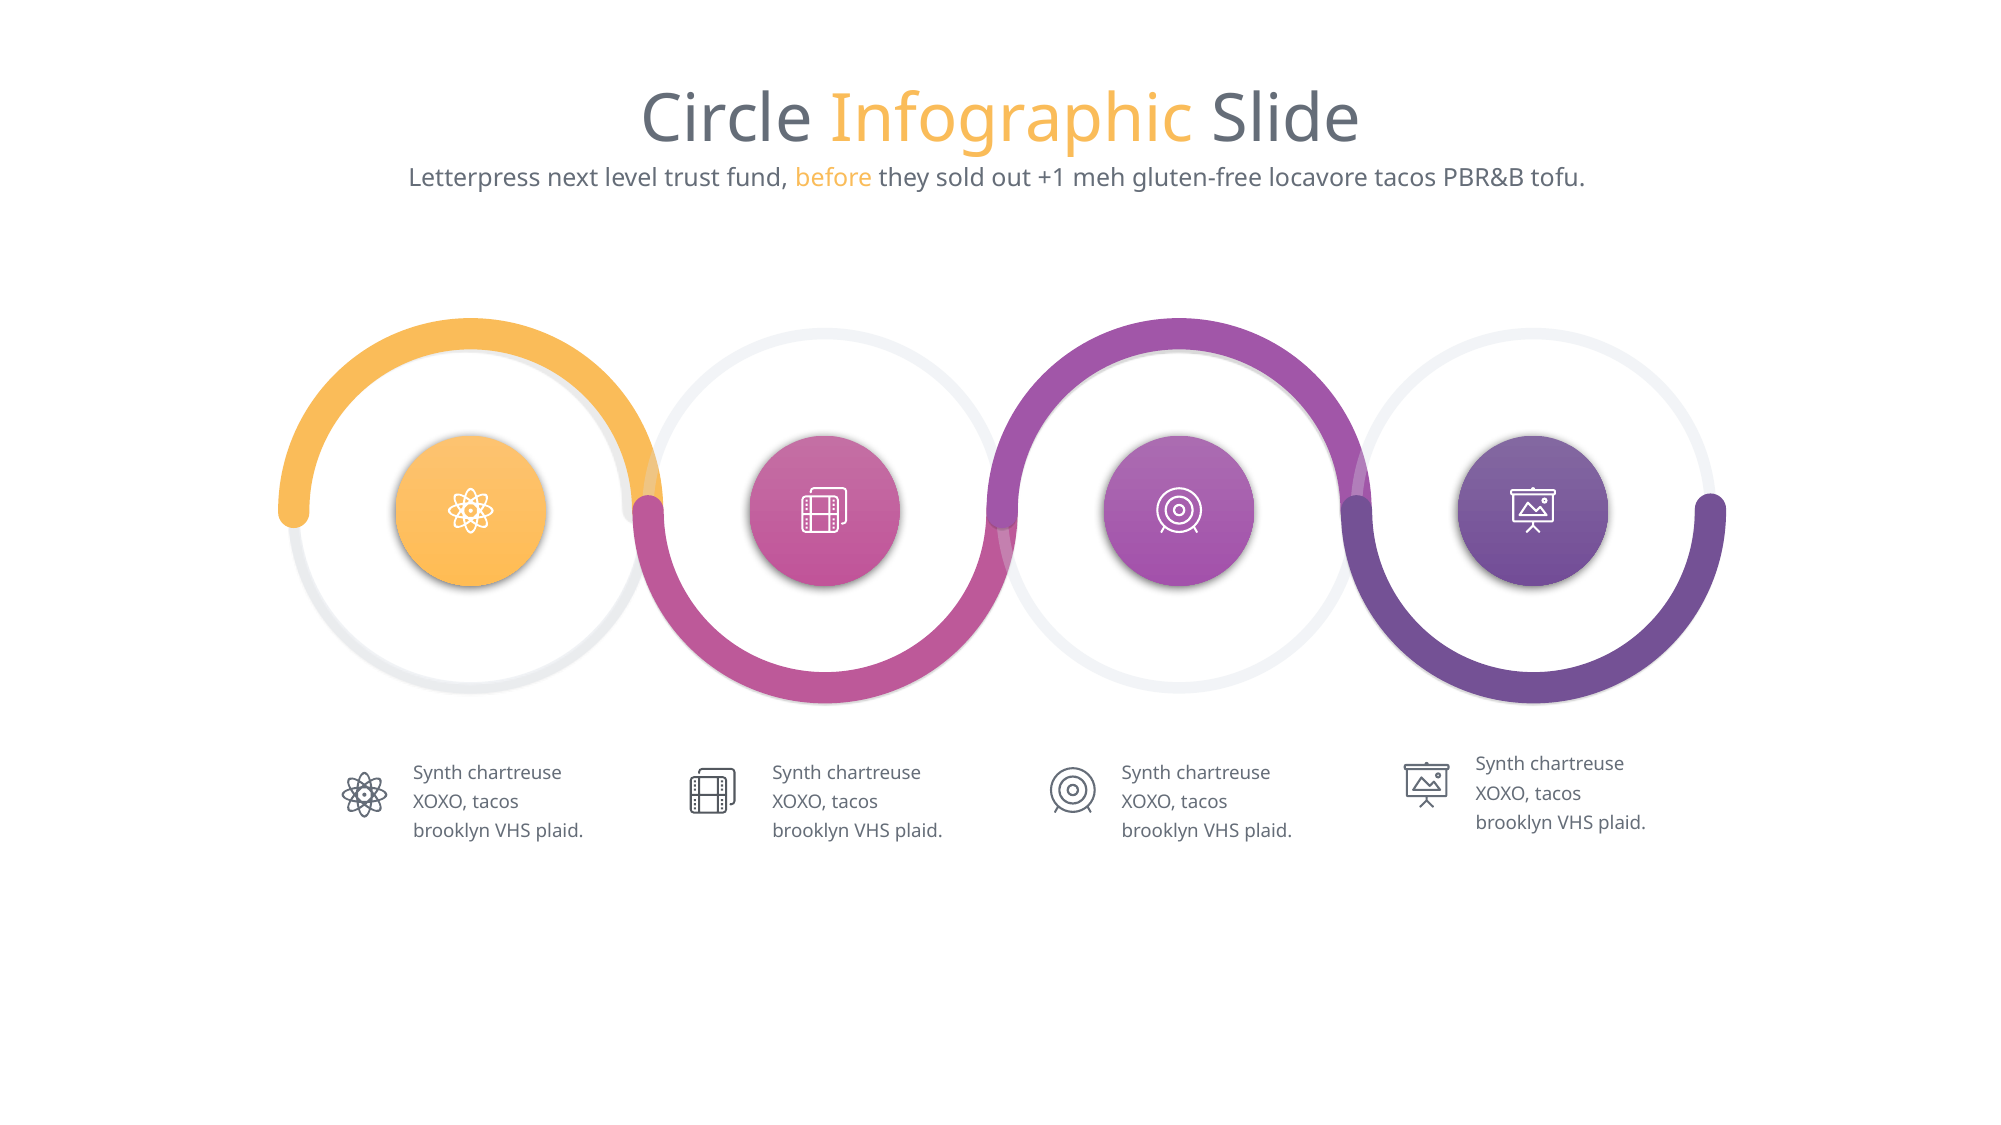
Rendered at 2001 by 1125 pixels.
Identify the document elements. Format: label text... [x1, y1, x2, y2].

text_box [1001, 506, 1356, 688]
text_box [1403, 737, 1663, 842]
text_box [648, 509, 1002, 688]
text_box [1104, 435, 1255, 586]
text_box [293, 511, 647, 688]
text_box [1002, 333, 1356, 513]
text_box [395, 435, 546, 586]
text_box [647, 333, 1002, 514]
text_box Letterpress next level trust fund, before they sold out +1 meh gluten-free locavore tacos PBR&B tofu. [393, 154, 1609, 199]
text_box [689, 746, 959, 851]
text_box [293, 333, 648, 513]
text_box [1049, 746, 1309, 851]
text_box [341, 746, 600, 851]
text_box [1356, 333, 1711, 510]
text_box Circle Infographic Slide [381, 66, 1621, 162]
text_box [1356, 509, 1711, 688]
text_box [749, 435, 900, 586]
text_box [1458, 435, 1609, 586]
